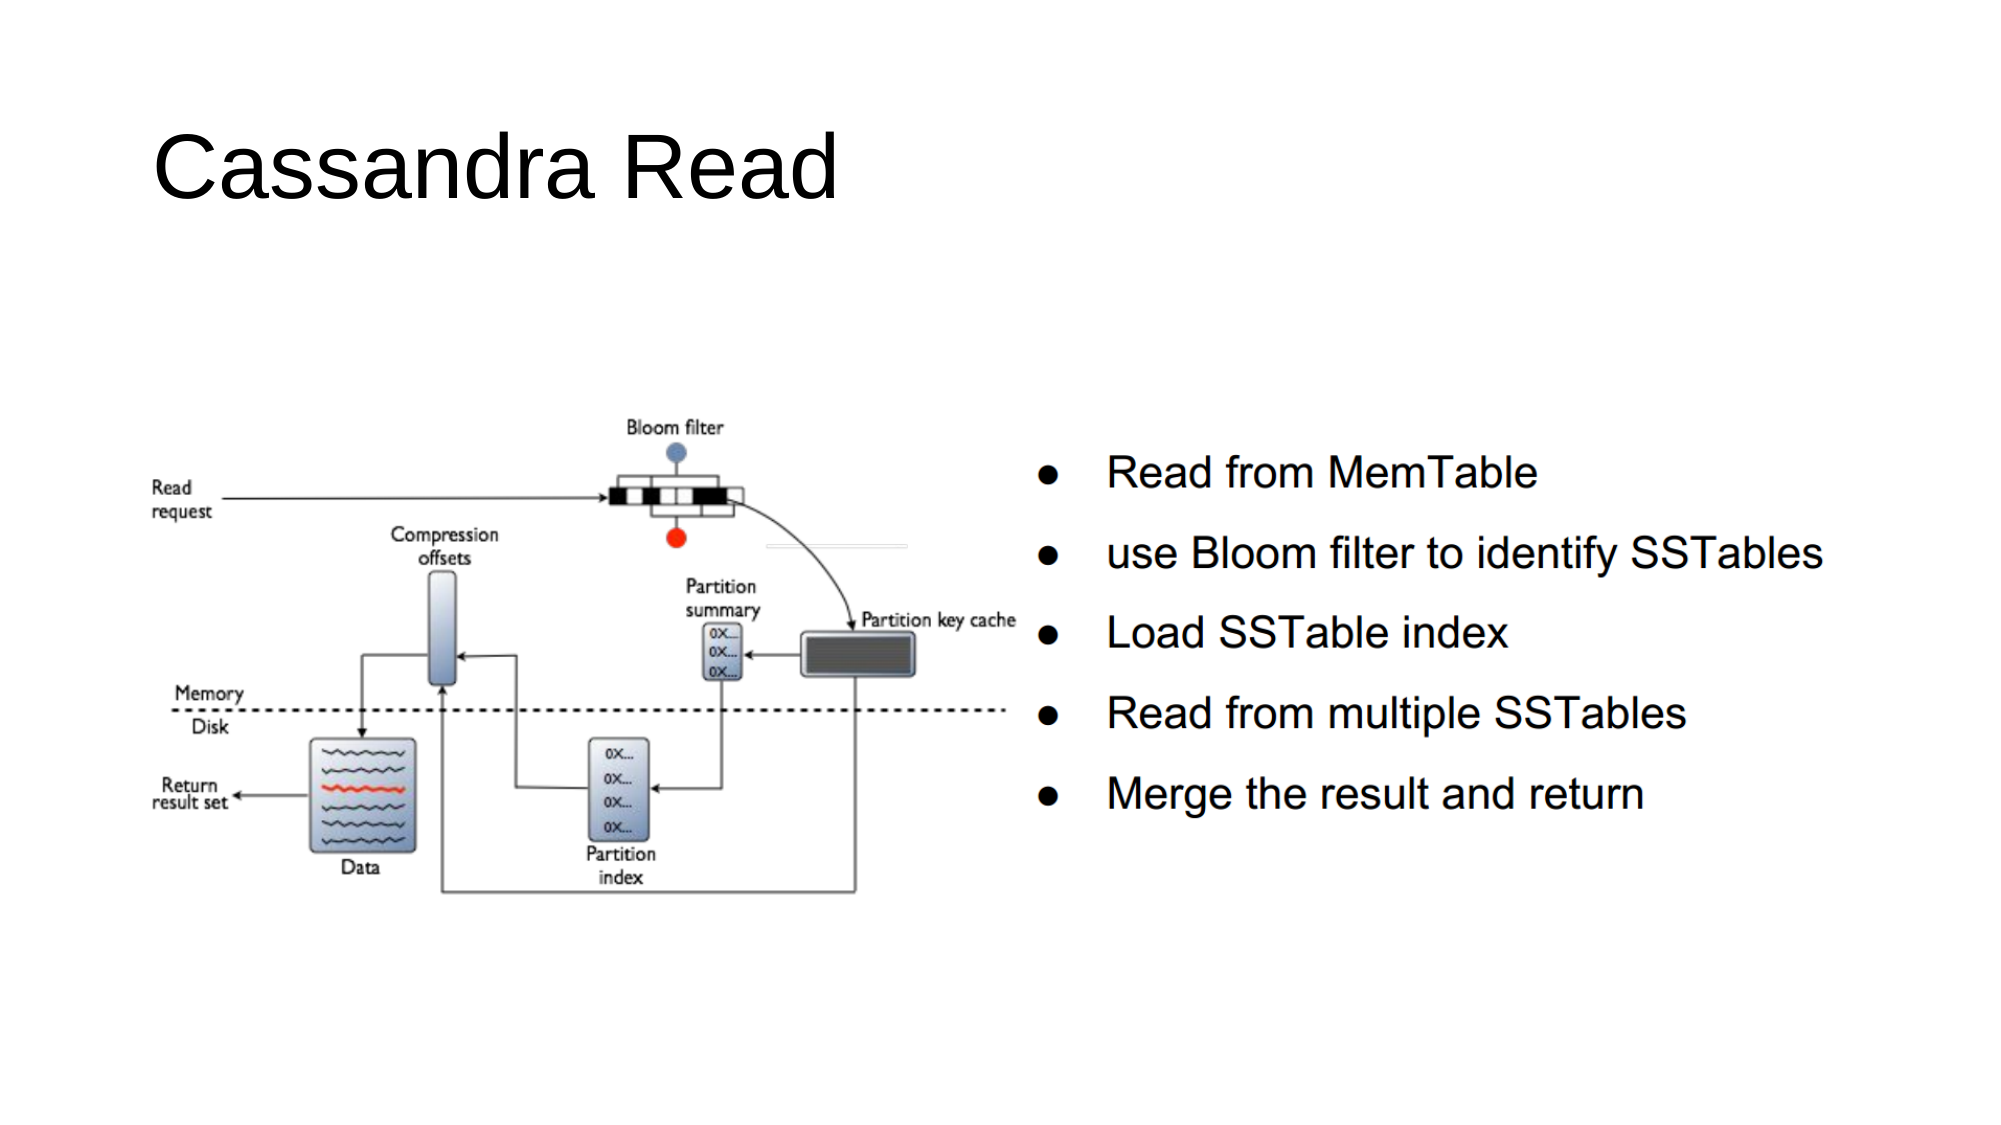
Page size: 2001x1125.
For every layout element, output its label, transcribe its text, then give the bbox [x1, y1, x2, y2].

title Cassandra Read [137, 59, 1863, 278]
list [137, 363, 1863, 950]
